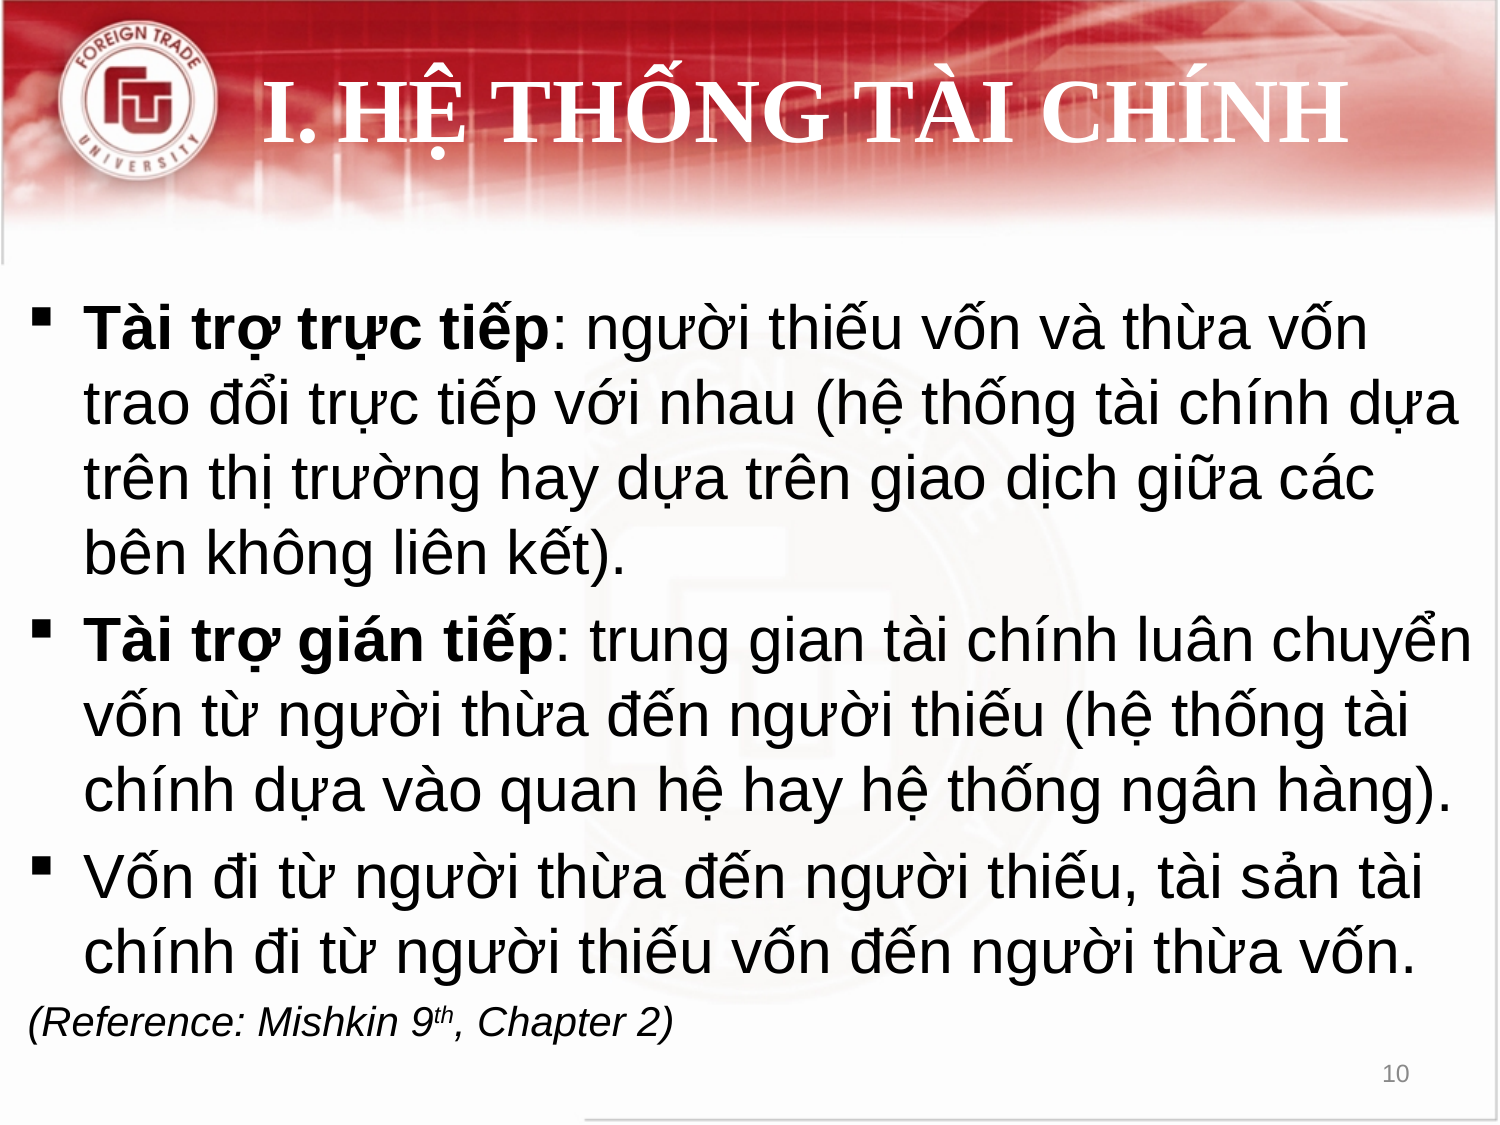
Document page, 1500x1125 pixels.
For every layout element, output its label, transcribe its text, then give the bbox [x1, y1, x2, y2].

title I. HỆ THỐNG TÀI CHÍNH [245, 23, 1500, 188]
slide_number 10 [1074, 1051, 1425, 1103]
picture [0, 0, 1500, 1125]
list Tài trợ trực tiếp: người thiếu vốn và thừa vốn trao đổi trực tiếp với nhau (hệ thống tài chính dựa trên thị trường hay dựa trên giao dịch giữa các bên không liên kết). Tài trợ gián tiếp: trung gian tài chính luân chuyển vốn từ người thừa đến người thiếu (hệ thống tài chính dựa vào quan hệ hay hệ thống ngân hàng). Vốn đi từ người thừa đến người thiếu, tài sản tài chính đi từ người thiếu vốn đến người thừa vốn. (Reference: Mishkin 9th, Chapter 2) [12, 279, 1500, 1051]
